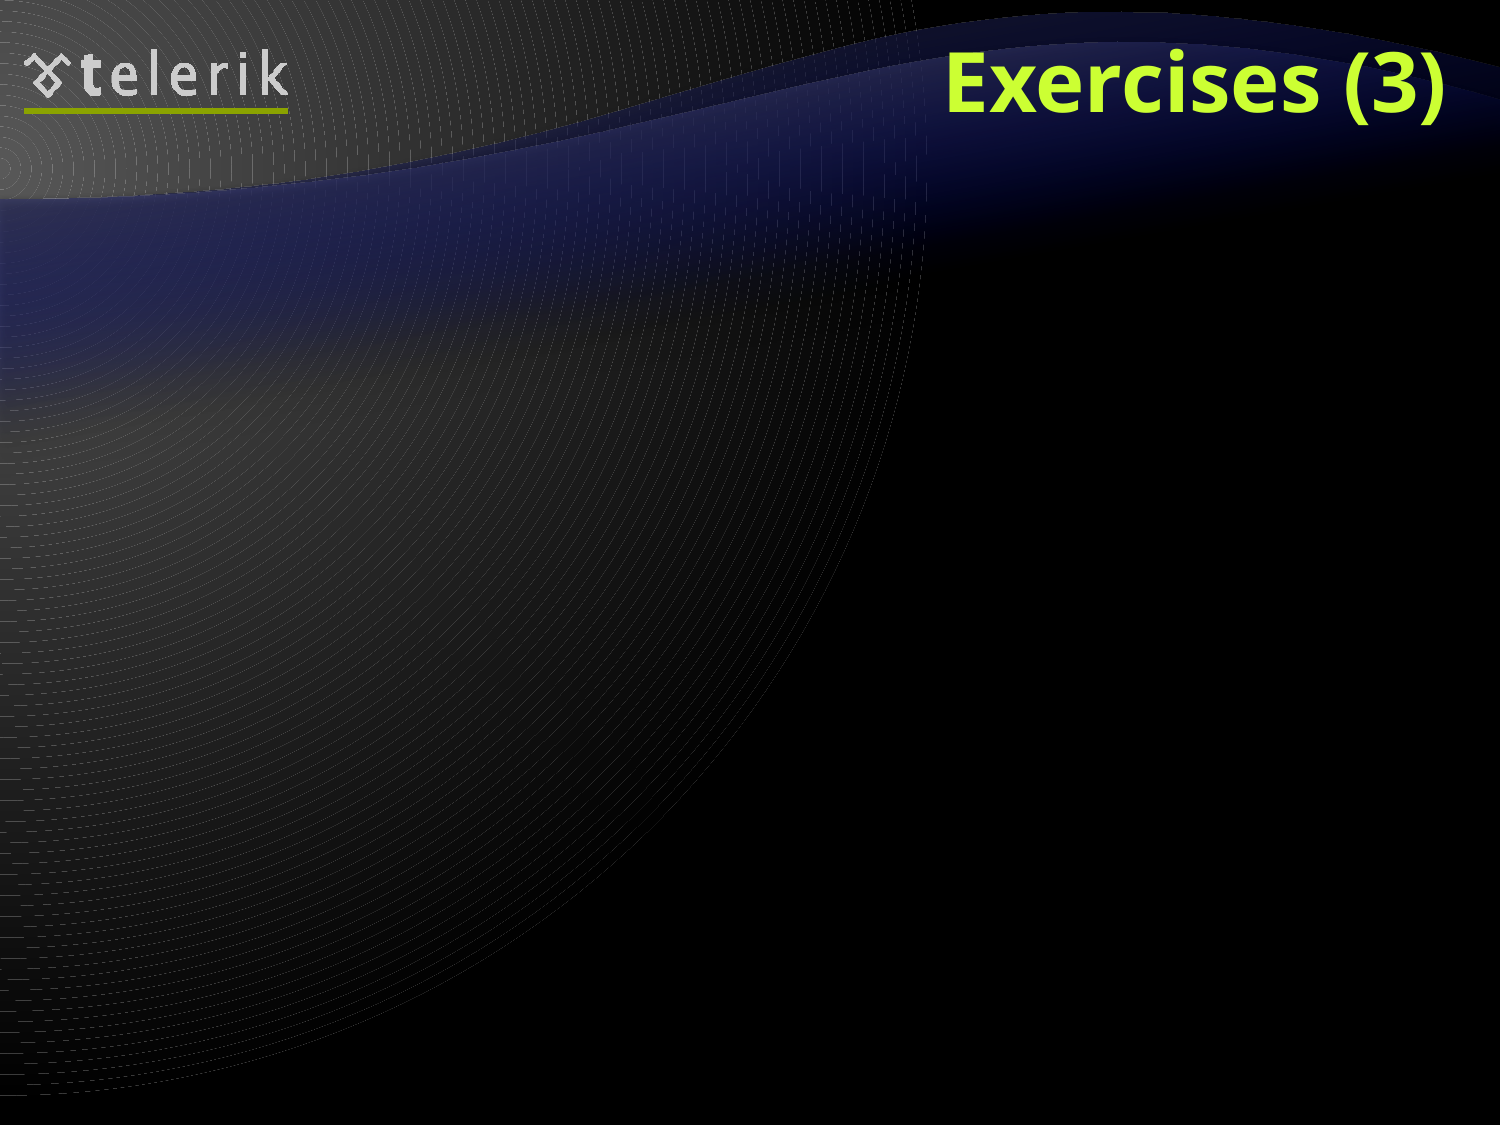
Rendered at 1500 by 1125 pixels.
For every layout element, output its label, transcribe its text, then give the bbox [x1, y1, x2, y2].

title Exercises (3) [300, 12, 1463, 163]
picture [24, 49, 288, 114]
